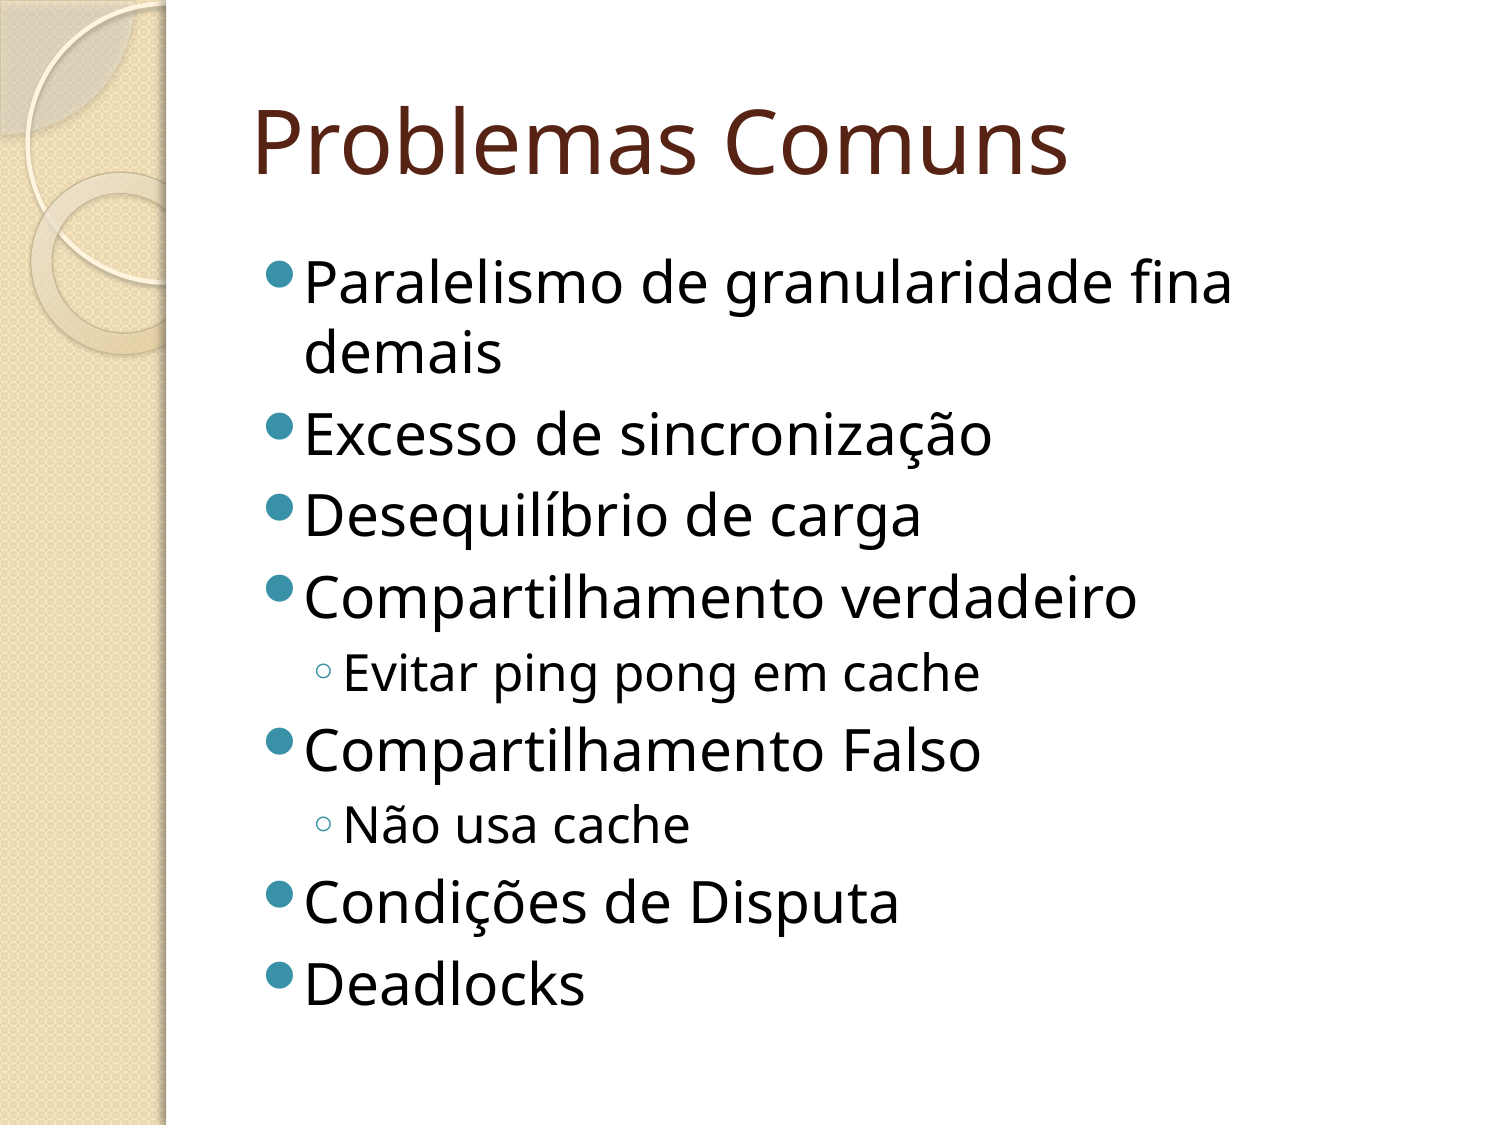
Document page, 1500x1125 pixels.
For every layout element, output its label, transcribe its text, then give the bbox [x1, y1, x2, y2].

list Paralelismo de granularidade fina demais Excesso de sincronização Desequilíbrio de carga Compartilhamento verdadeiro Evitar ping pong em cache Compartilhamento Falso Não usa cache Condições de Disputa Deadlocks [235, 237, 1466, 1025]
title Problemas Comuns [235, 45, 1466, 233]
